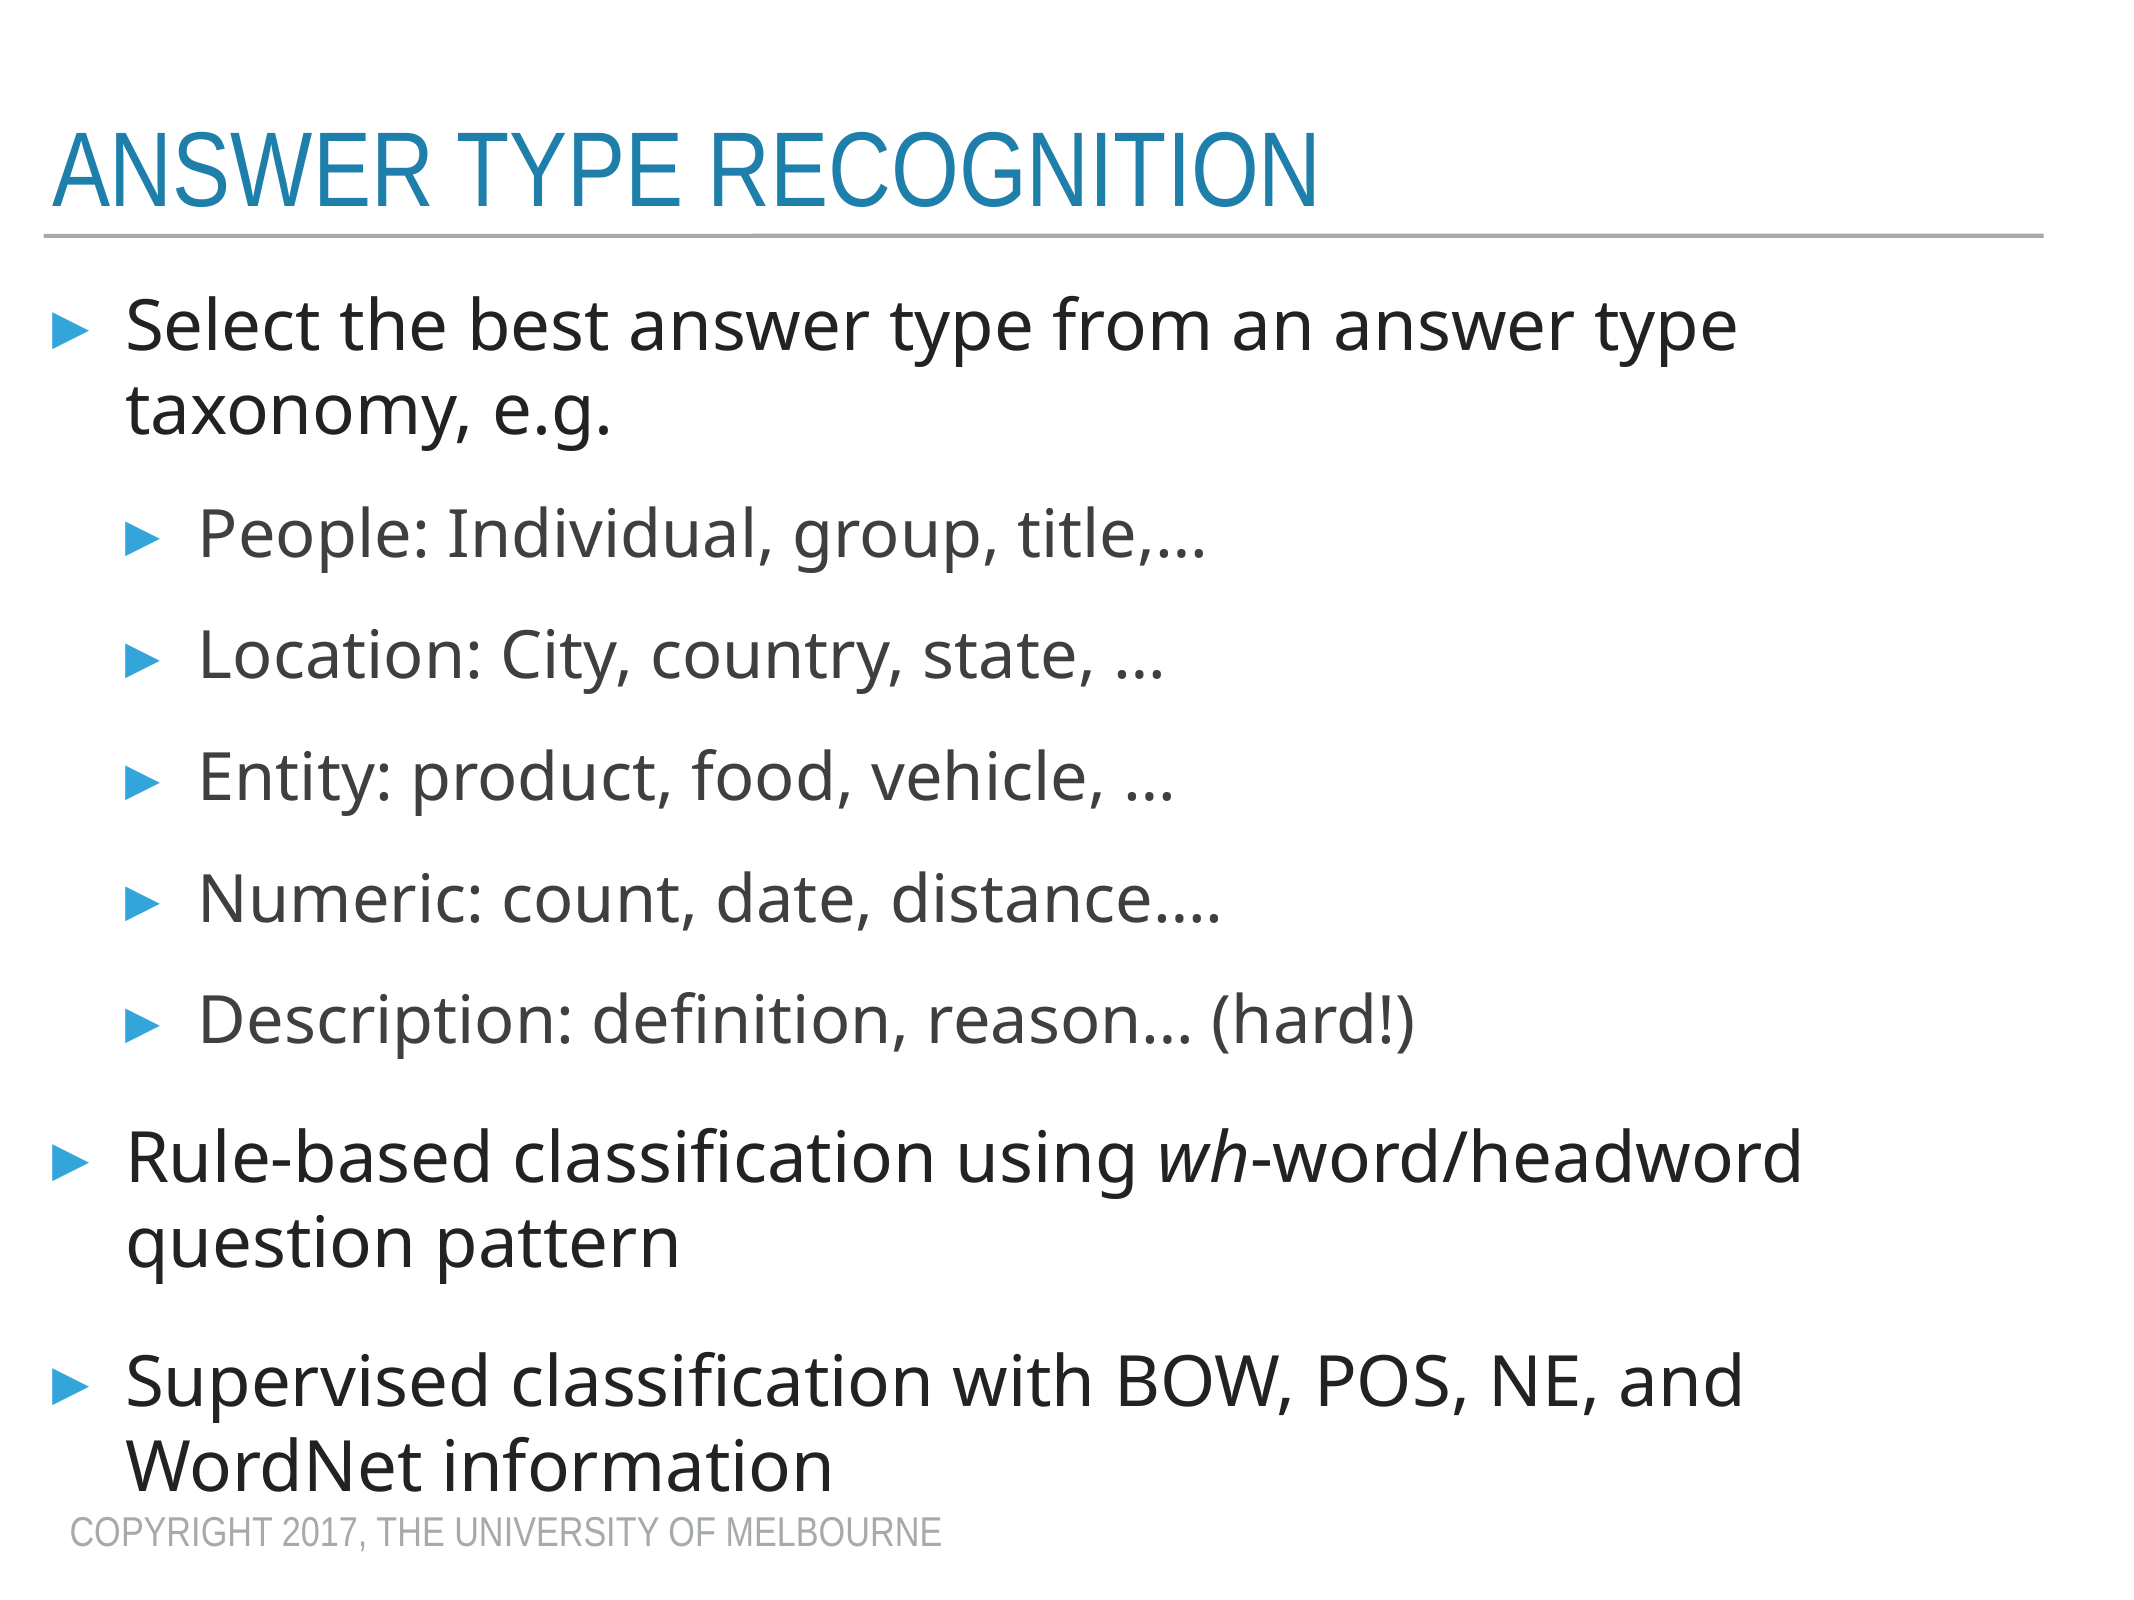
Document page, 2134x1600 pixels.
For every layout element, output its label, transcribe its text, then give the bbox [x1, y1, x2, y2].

list Select the best answer type from an answer type taxonomy, e.g. People: Individual, group, title,… Location: City, country, state, … Entity: product, food, vehicle, … Numeric: count, date, distance…. Description: definition, reason… (hard!) Rule-based classification using wh-word/headword question pattern Supervised classification with BOW, POS, NE, and WordNet information [43, 270, 2045, 1551]
title Answer type recognition [43, 116, 2045, 236]
